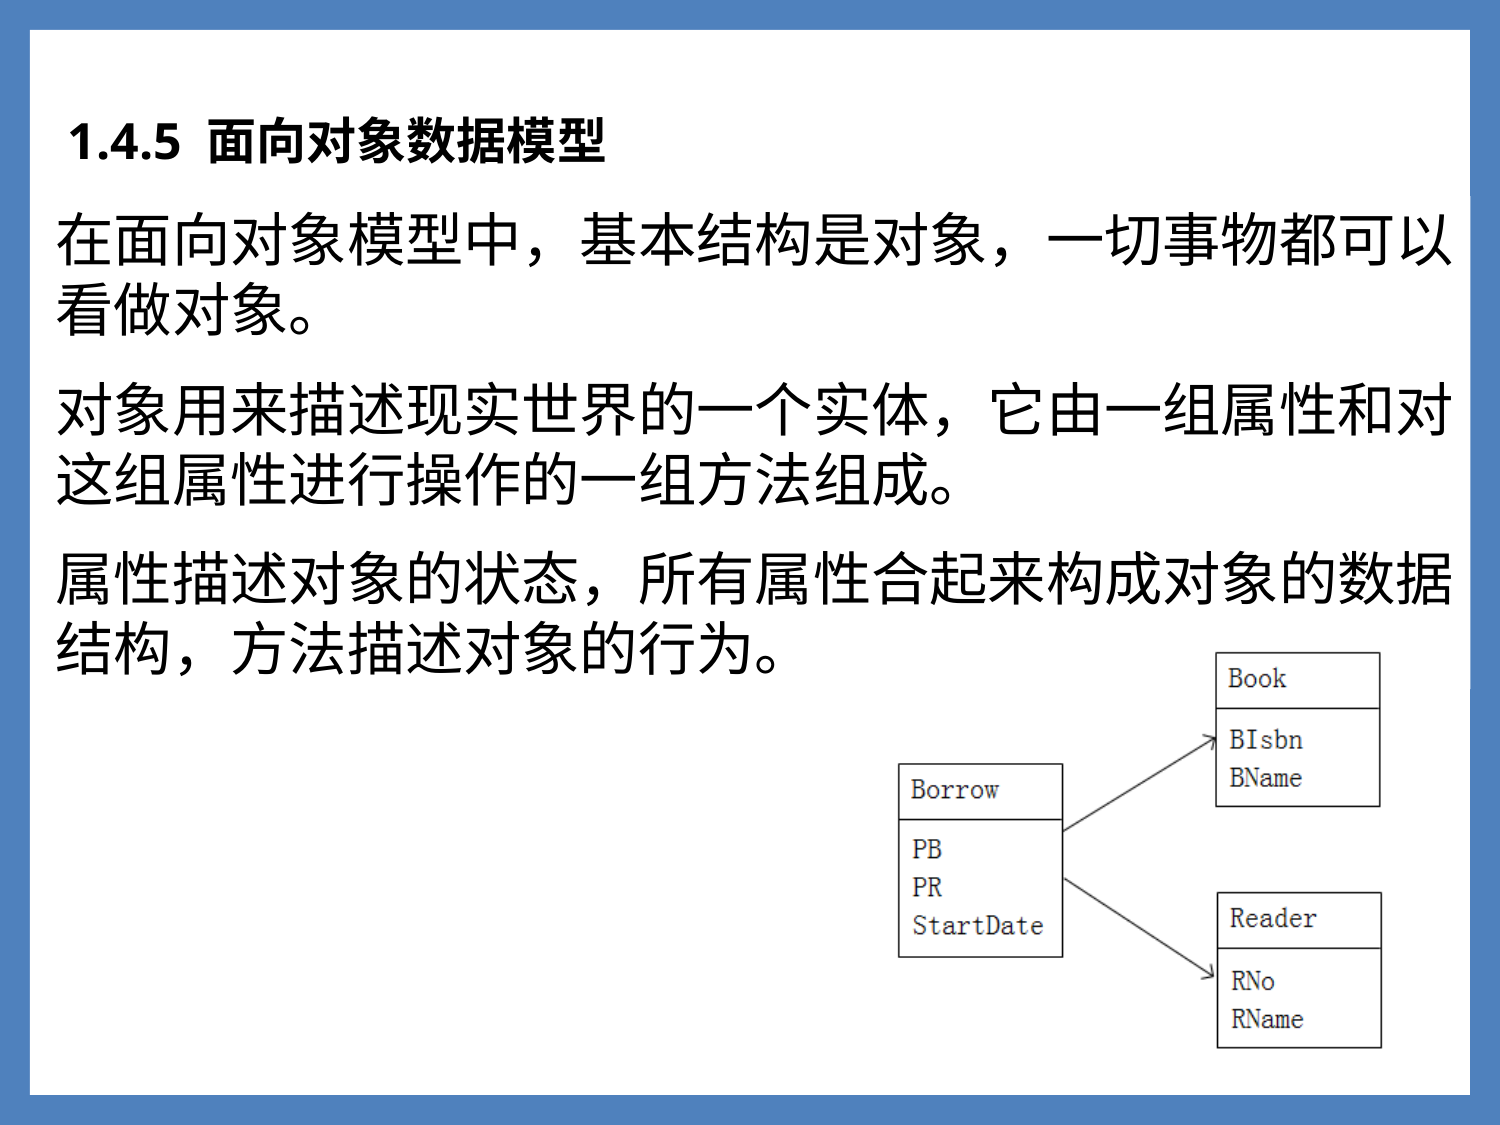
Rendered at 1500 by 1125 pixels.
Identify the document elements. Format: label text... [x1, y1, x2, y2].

picture [891, 644, 1391, 1057]
text_box 1.4.5 面向对象数据模型 [53, 101, 1435, 177]
text_box 在面向对象模型中，基本结构是对象，一切事物都可以看做对象。 对象用来描述现实世界的一个实体，它由一组属性和对这组属性进行操作的一组方法组成。 属性描述对象的状态，所有属性合起来构成对象的数据结构，方法描述对象的行为。 [41, 196, 1471, 690]
